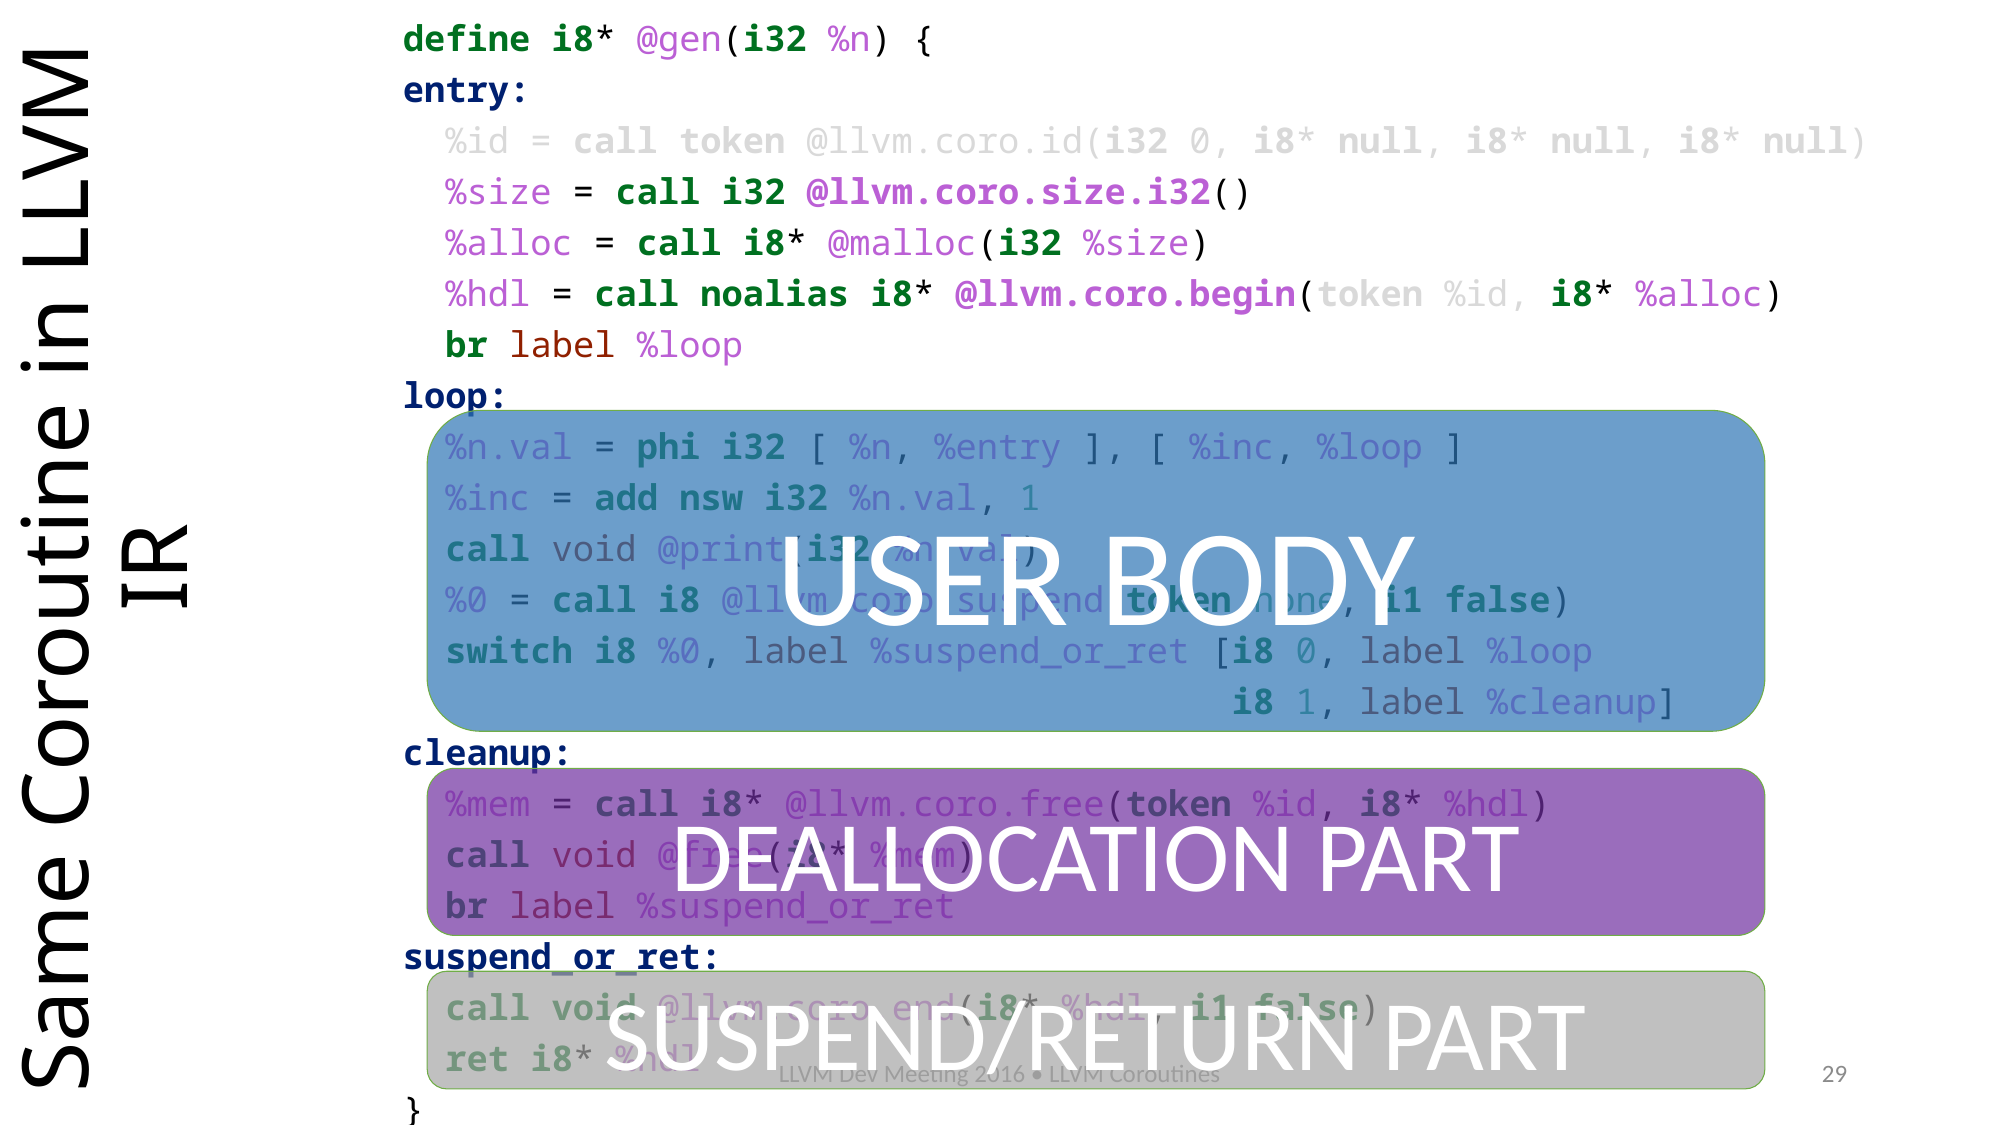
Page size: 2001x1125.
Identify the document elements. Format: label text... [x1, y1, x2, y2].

text_box define i8* @gen(i32 %n) { entry: %id = call token @llvm.coro.id(i32 0, i8* null, i8* null, i8* null) %size = call i32 @llvm.coro.size.i32() %alloc = call i8* @malloc(i32 %size) %hdl = call noalias i8* @llvm.coro.begin(token %id, i8* %alloc) br label %loop loop: %n.val = phi i32 [ %n, %entry ], [ %inc, %loop ] %inc = add nsw i32 %n.val, 1 call void @print(i32 %n.val) %0 = call i8 @llvm.coro.suspend(token none, i1 false) switch i8 %0, label %suspend_or_ret [i8 0, label %loop i8 1, label %cleanup] cleanup: %mem = call i8* @llvm.coro.free(token %id, i8* %hdl) call void @free(i8* %mem) br label %suspend_or_ret suspend_or_ret: call void @llvm.coro.end(i8* %hdl, i1 false) ret i8* %hdl } [388, 0, 1960, 1125]
text_box USER BODY [426, 409, 1766, 732]
text_box DEALLOCATION PART [426, 767, 1766, 936]
text_box SUSPEND/RETURN PART [426, 970, 1766, 1090]
title Same Coroutine in LLVM IR [0, 9, 218, 1125]
